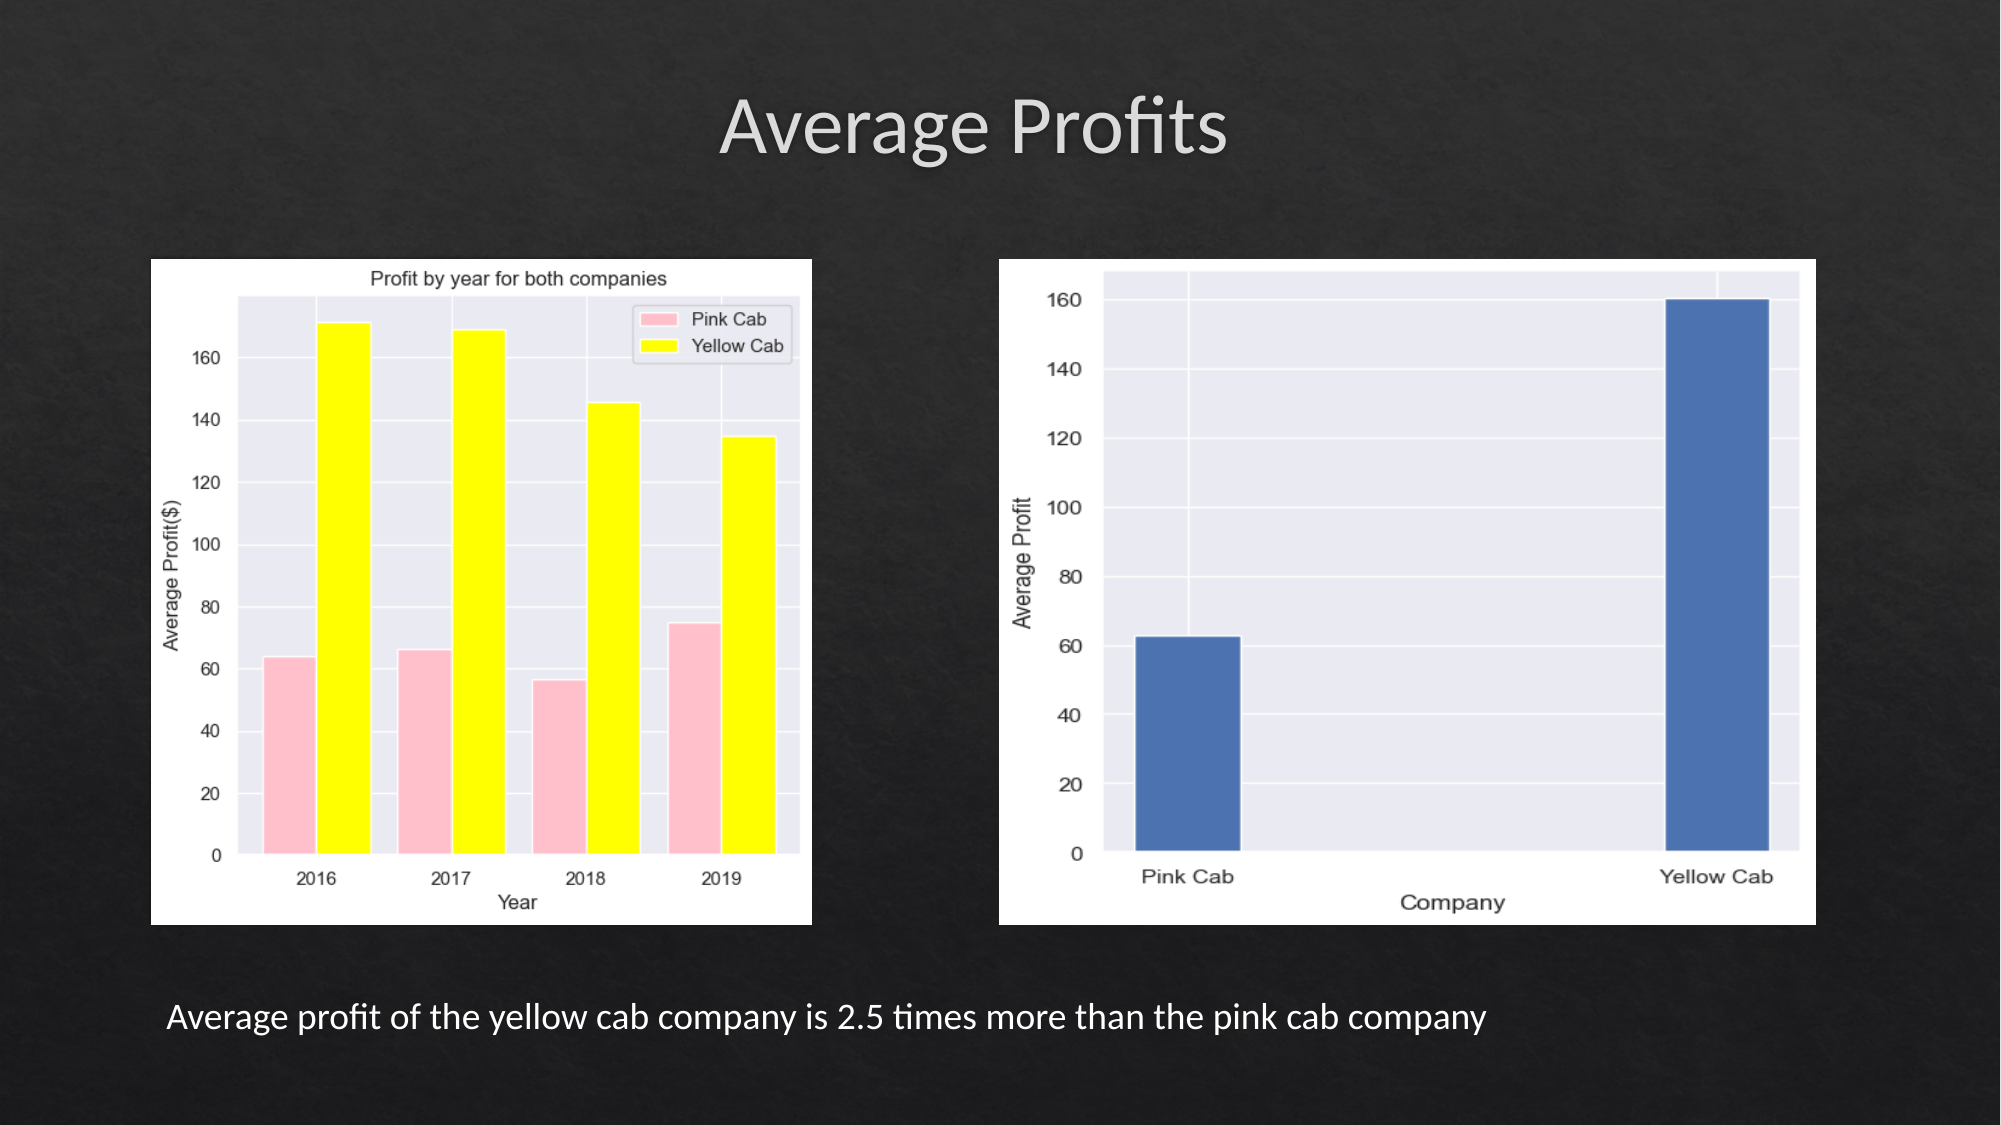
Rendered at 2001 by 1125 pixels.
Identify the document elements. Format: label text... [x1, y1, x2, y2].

title Average Profits [134, 40, 1833, 200]
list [151, 258, 812, 926]
picture [998, 258, 1816, 926]
text_box Average profit of the yellow cab company is 2.5 times more than the pink cab company [151, 984, 1866, 1044]
